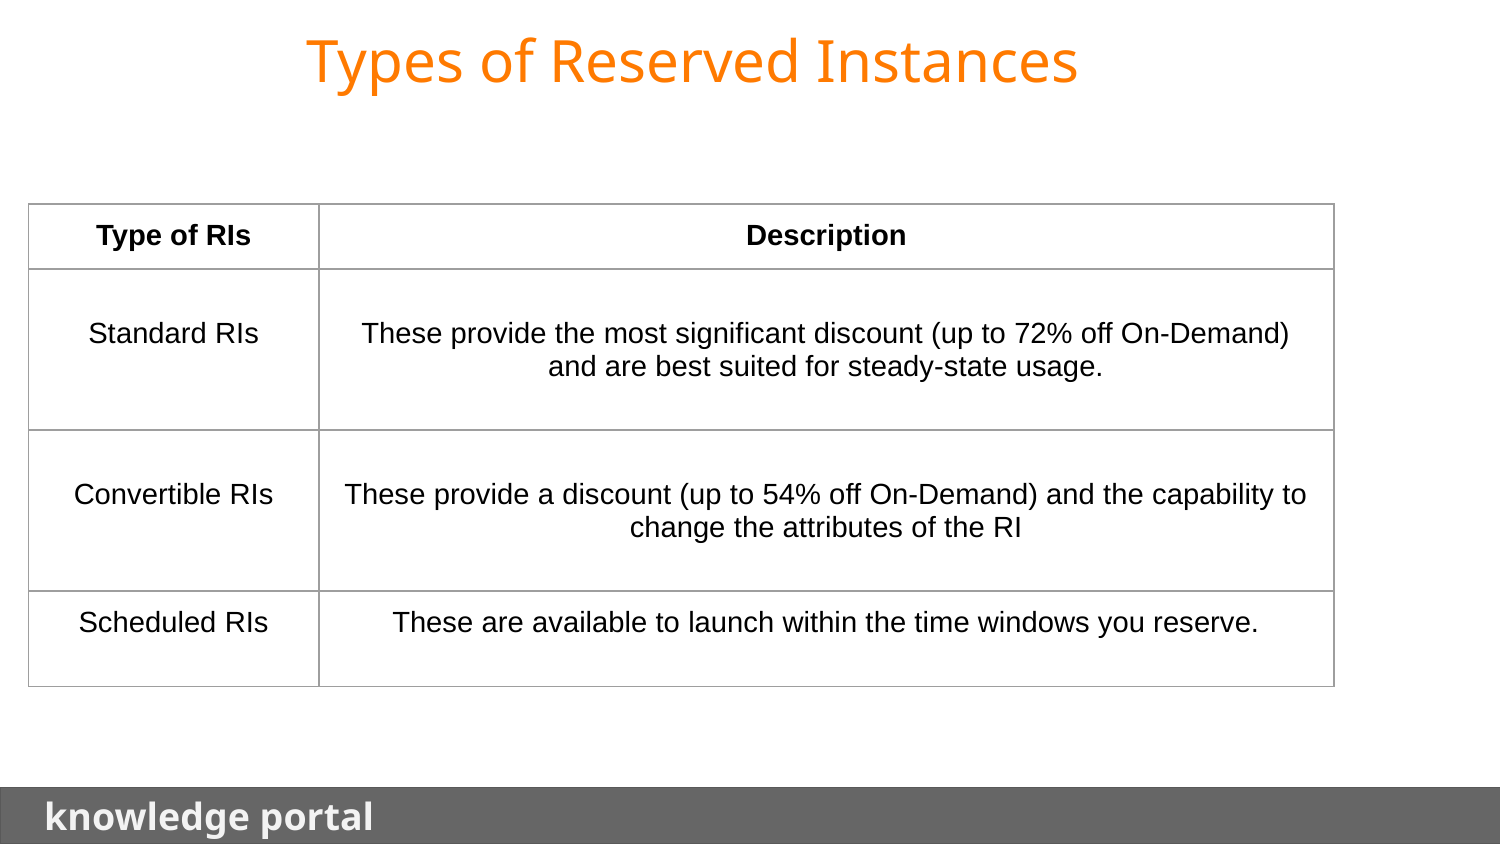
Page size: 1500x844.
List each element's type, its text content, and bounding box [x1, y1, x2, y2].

table_header Description [320, 205, 1333, 268]
table_cell These provide the most significant discount (up to 72% off On-Demand) and are best suited for steady-state usage. [320, 270, 1333, 429]
table_cell Scheduled RIs [29, 592, 318, 686]
table_cell These provide a discount (up to 54% off On-Demand) and the capability to change the attributes of the RI [320, 431, 1333, 590]
table_header Type of RIs [29, 205, 318, 268]
table_cell Convertible RIs [29, 431, 318, 590]
text_box knowledge portal [0, 787, 1500, 844]
table_cell These are available to launch within the time windows you reserve. [320, 592, 1333, 686]
subtitle Types of Reserved Instances [0, 8, 1399, 139]
table_cell Standard RIs [29, 270, 318, 429]
